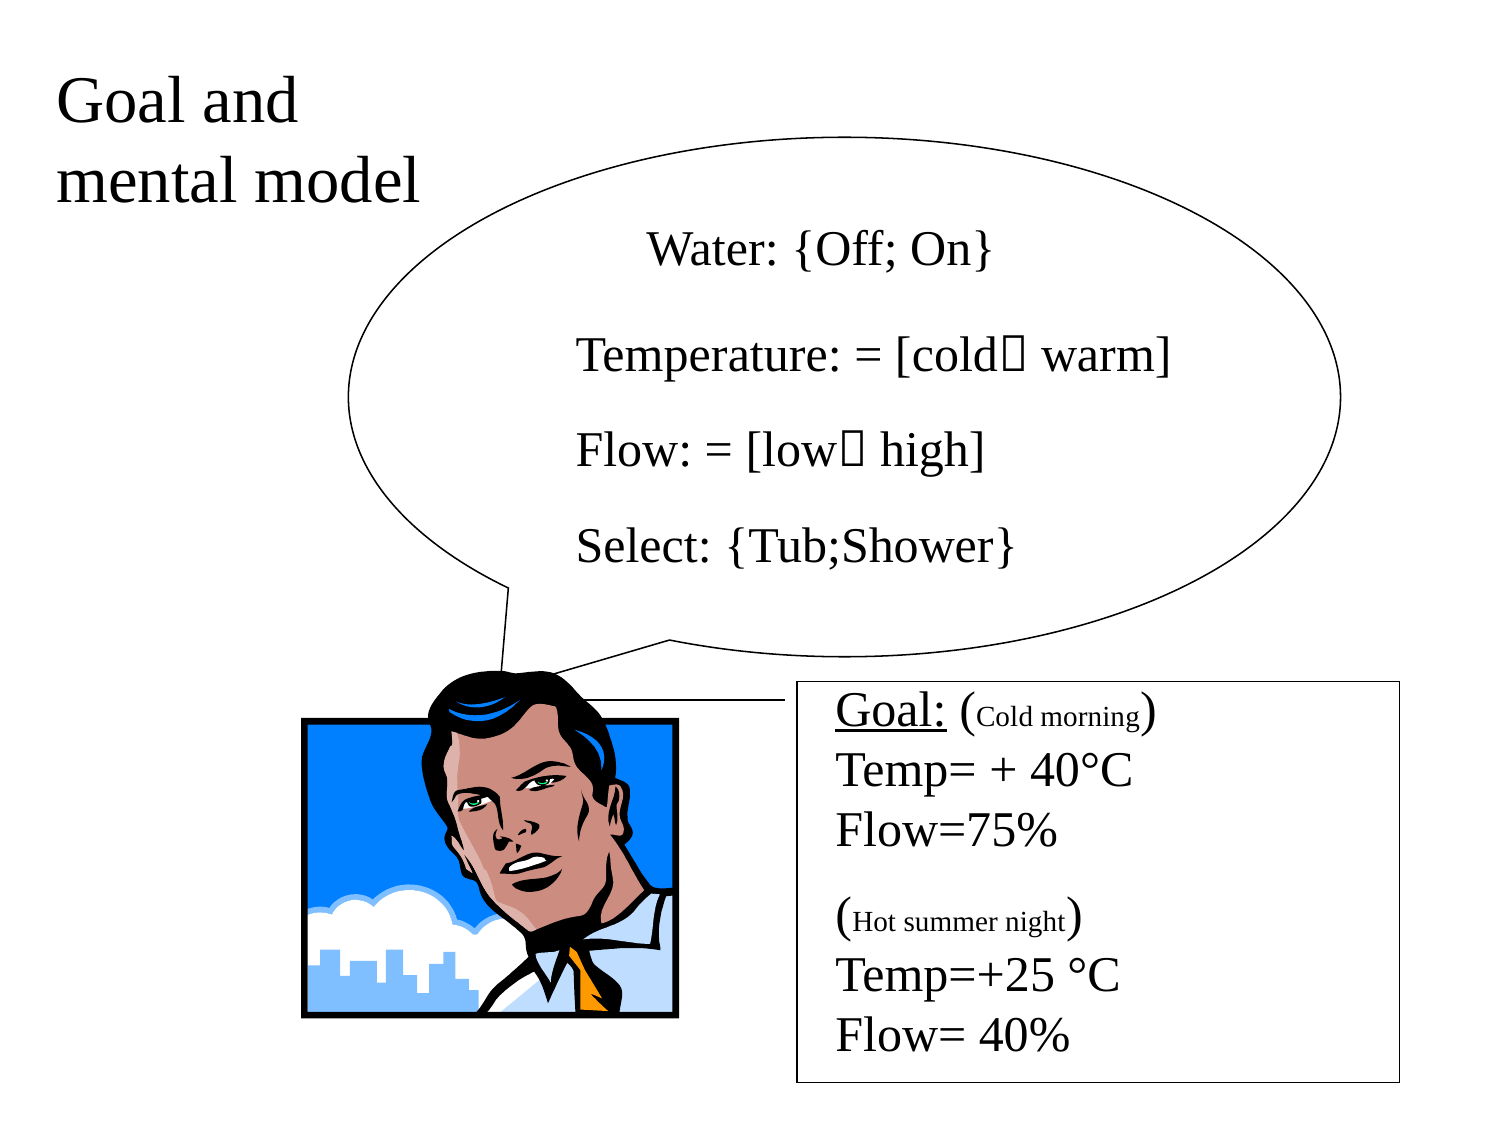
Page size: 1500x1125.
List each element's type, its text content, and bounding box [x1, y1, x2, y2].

text_box [797, 681, 1400, 1083]
text_box [348, 137, 1341, 667]
text_box Water: {Off; On} [631, 207, 1093, 283]
picture [300, 668, 680, 1019]
text_box Goal and mental model [41, 48, 455, 224]
text_box Temperature: = [cold warm] [560, 314, 1270, 389]
text_box Goal: (Cold morning) Temp= + 40°C Flow=75% (Hot summer night) Temp=+25 °C Flow= 40% [820, 668, 1252, 1069]
text_box Select: {Tub;Shower} [560, 504, 1187, 580]
text_box Flow: = [low high] [560, 408, 1270, 484]
